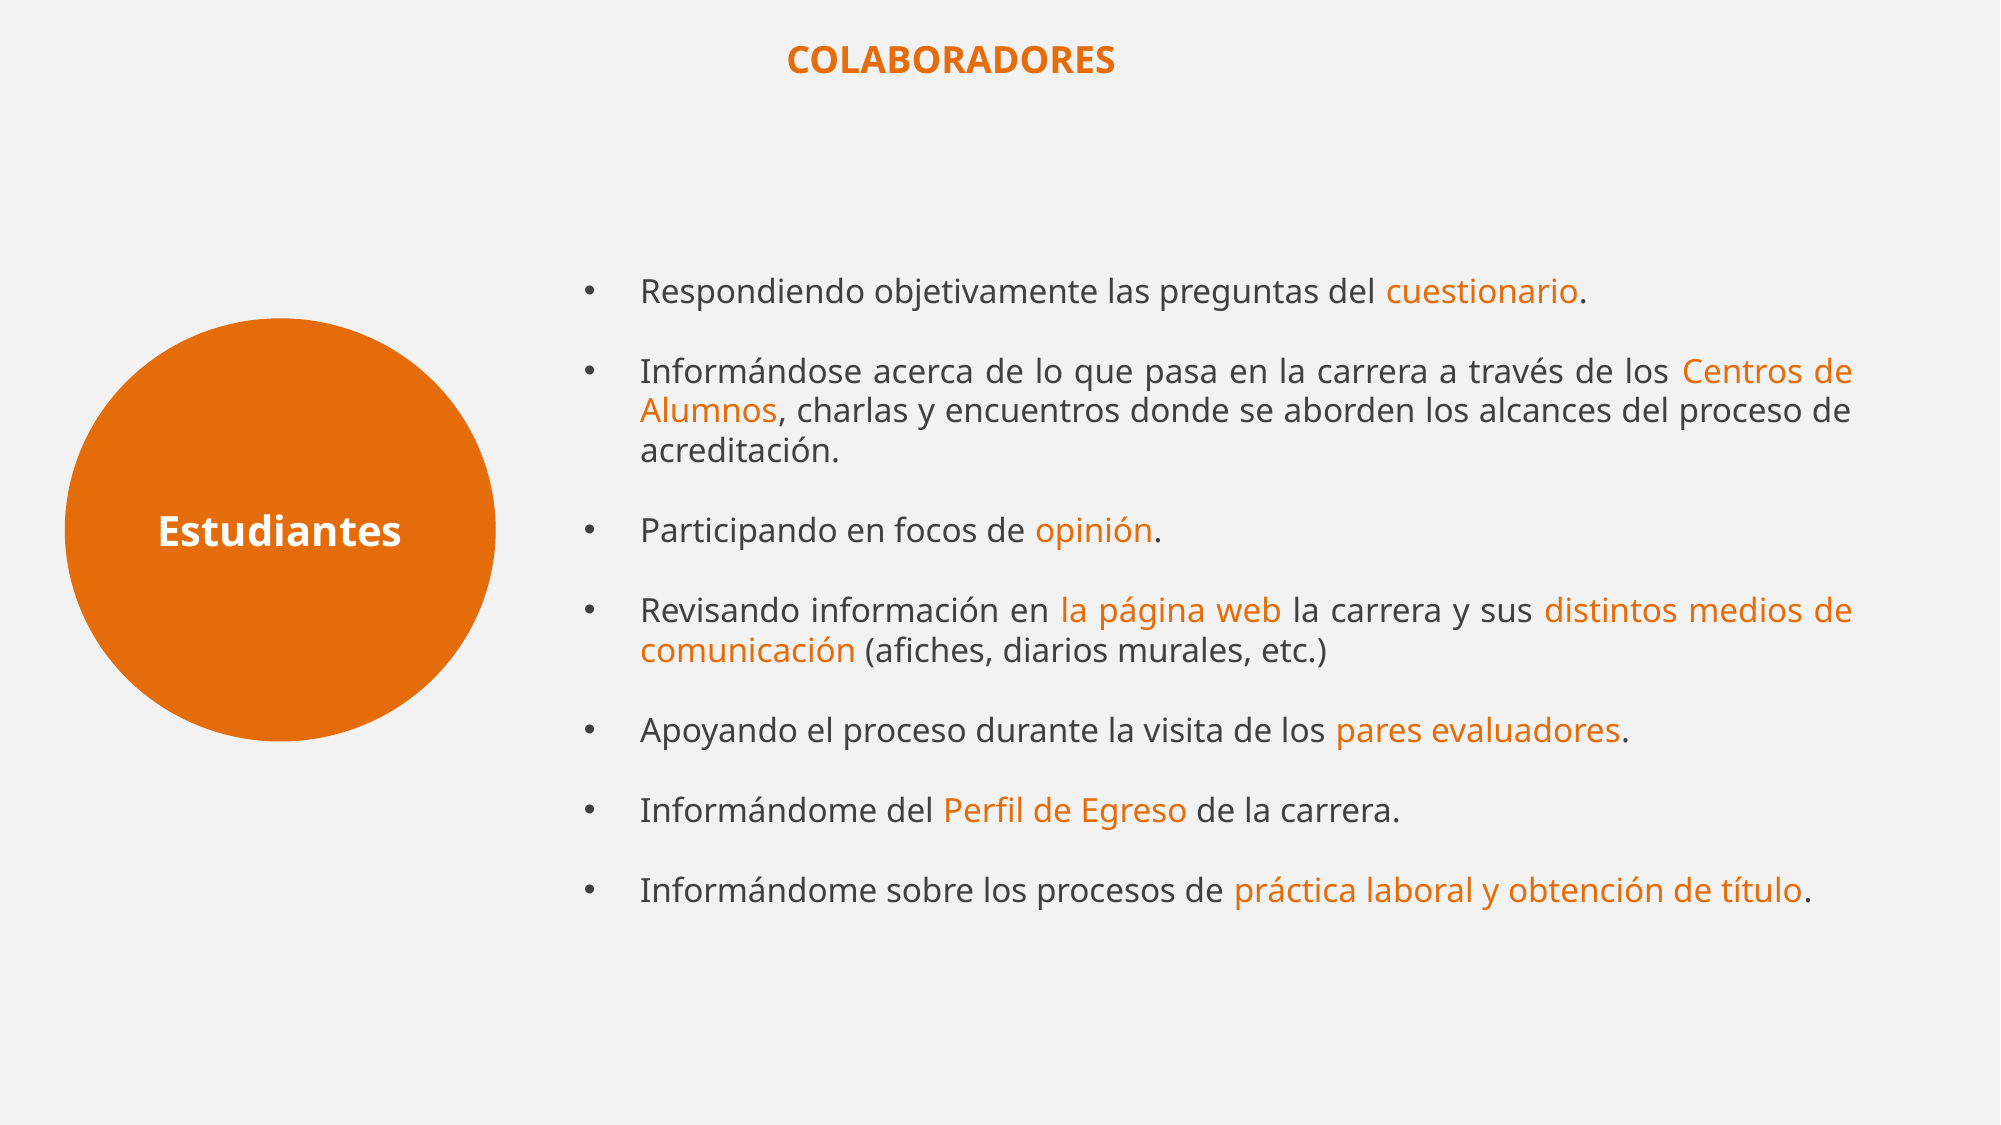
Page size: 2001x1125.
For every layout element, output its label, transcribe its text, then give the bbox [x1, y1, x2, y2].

text_box Estudiantes [64, 318, 496, 742]
text_box Respondiendo objetivamente las preguntas del cuestionario. Informándose acerca de lo que pasa en la carrera a través de los Centros de Alumnos, charlas y encuentros donde se aborden los alcances del proceso de acreditación. Participando en focos de opinión. Revisando información en la página web la carrera y sus distintos medios de comunicación (afiches, diarios murales, etc.) Apoyando el proceso durante la visita de los pares evaluadores. Informándome del Perfil de Egreso de la carrera. Informándome sobre los procesos de práctica laboral y obtención de título. [560, 262, 1878, 917]
text_box COLABORADORES [771, 28, 1131, 89]
